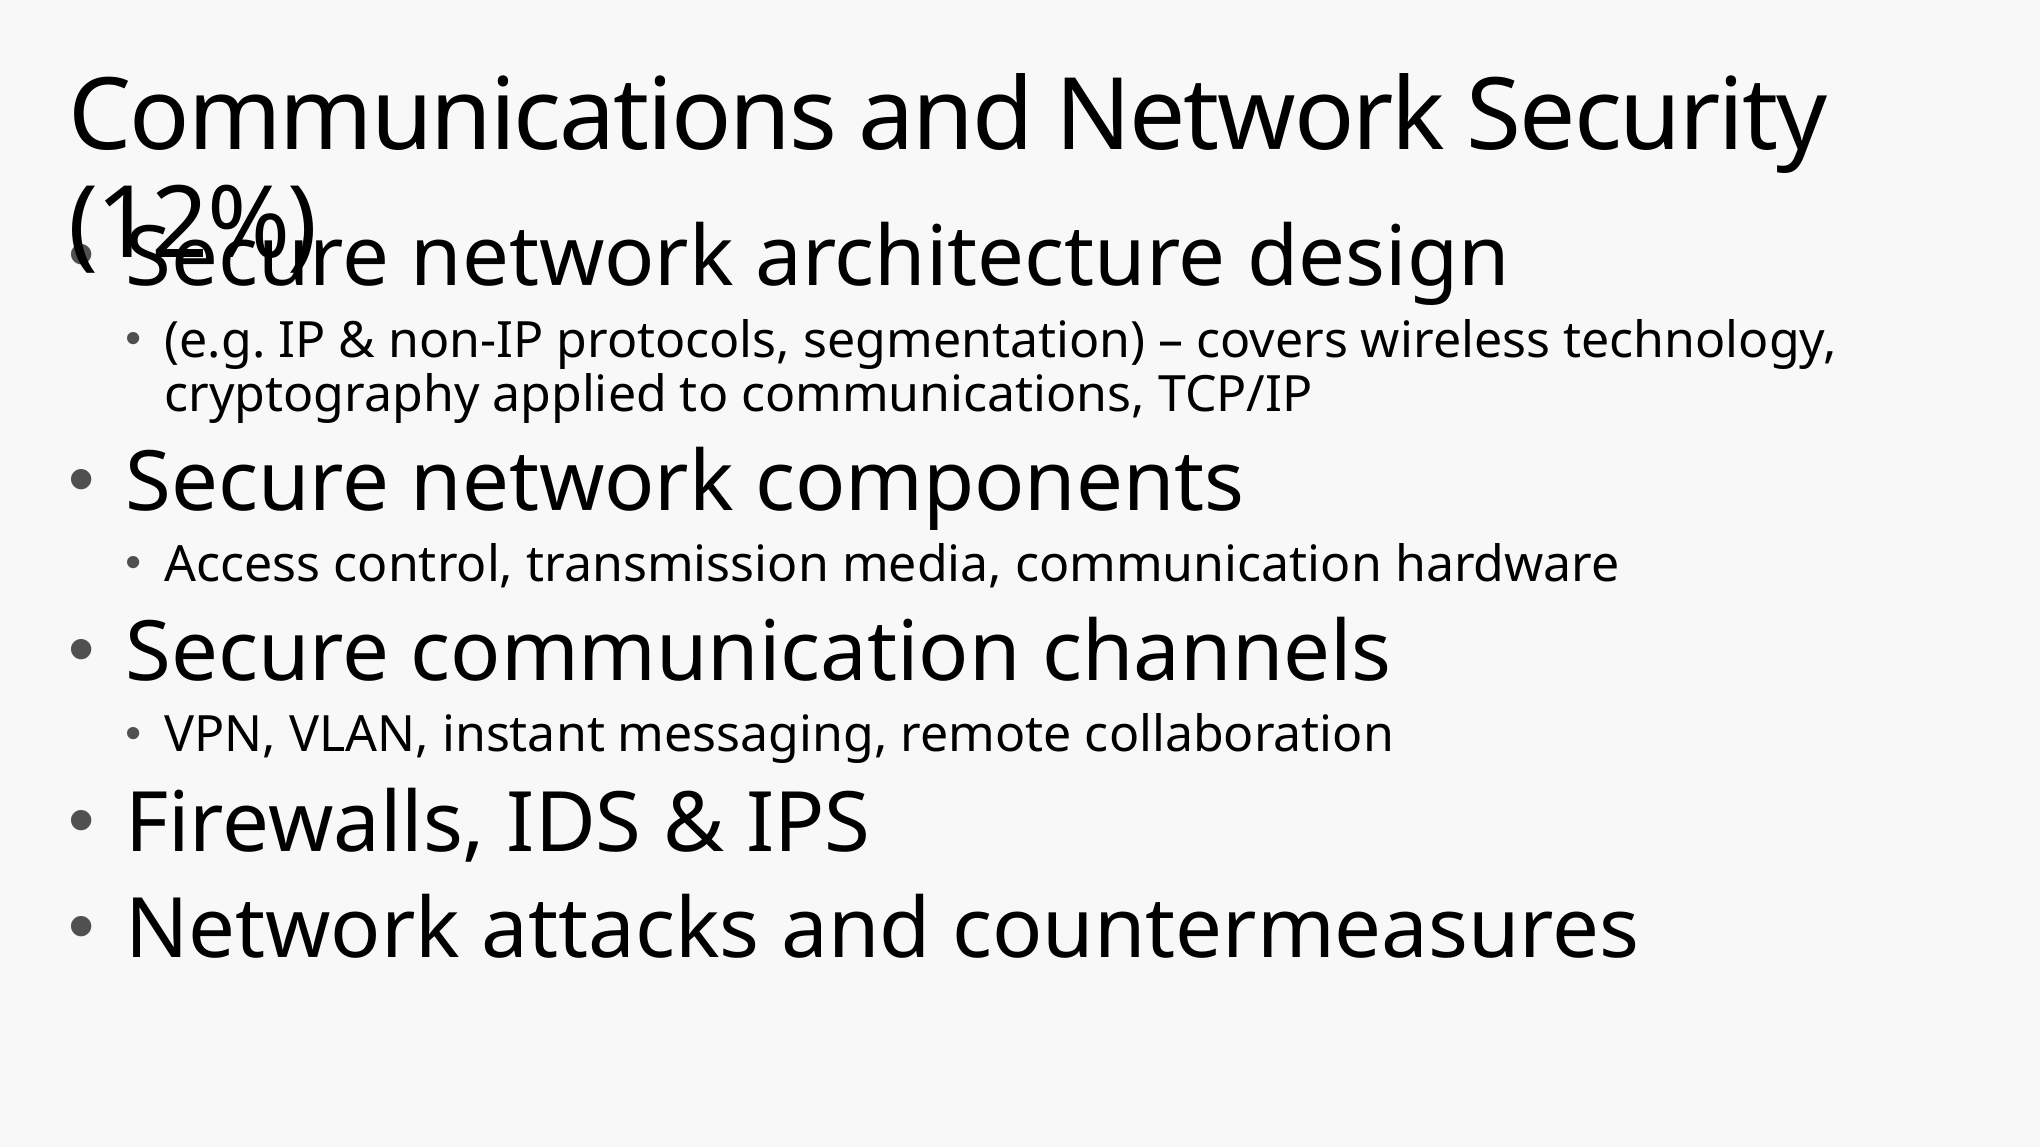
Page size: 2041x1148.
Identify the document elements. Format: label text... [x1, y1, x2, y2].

list Secure network architecture design (e.g. IP & non-IP protocols, segmentation) – covers wireless technology, cryptography applied to communications, TCP/IP Secure network components Access control, transmission media, communication hardware Secure communication channels VPN, VLAN, instant messaging, remote collaboration Firewalls, IDS & IPS Network attacks and countermeasures [45, 199, 1996, 1124]
title Communications and Network Security (12%) [45, 48, 1996, 199]
